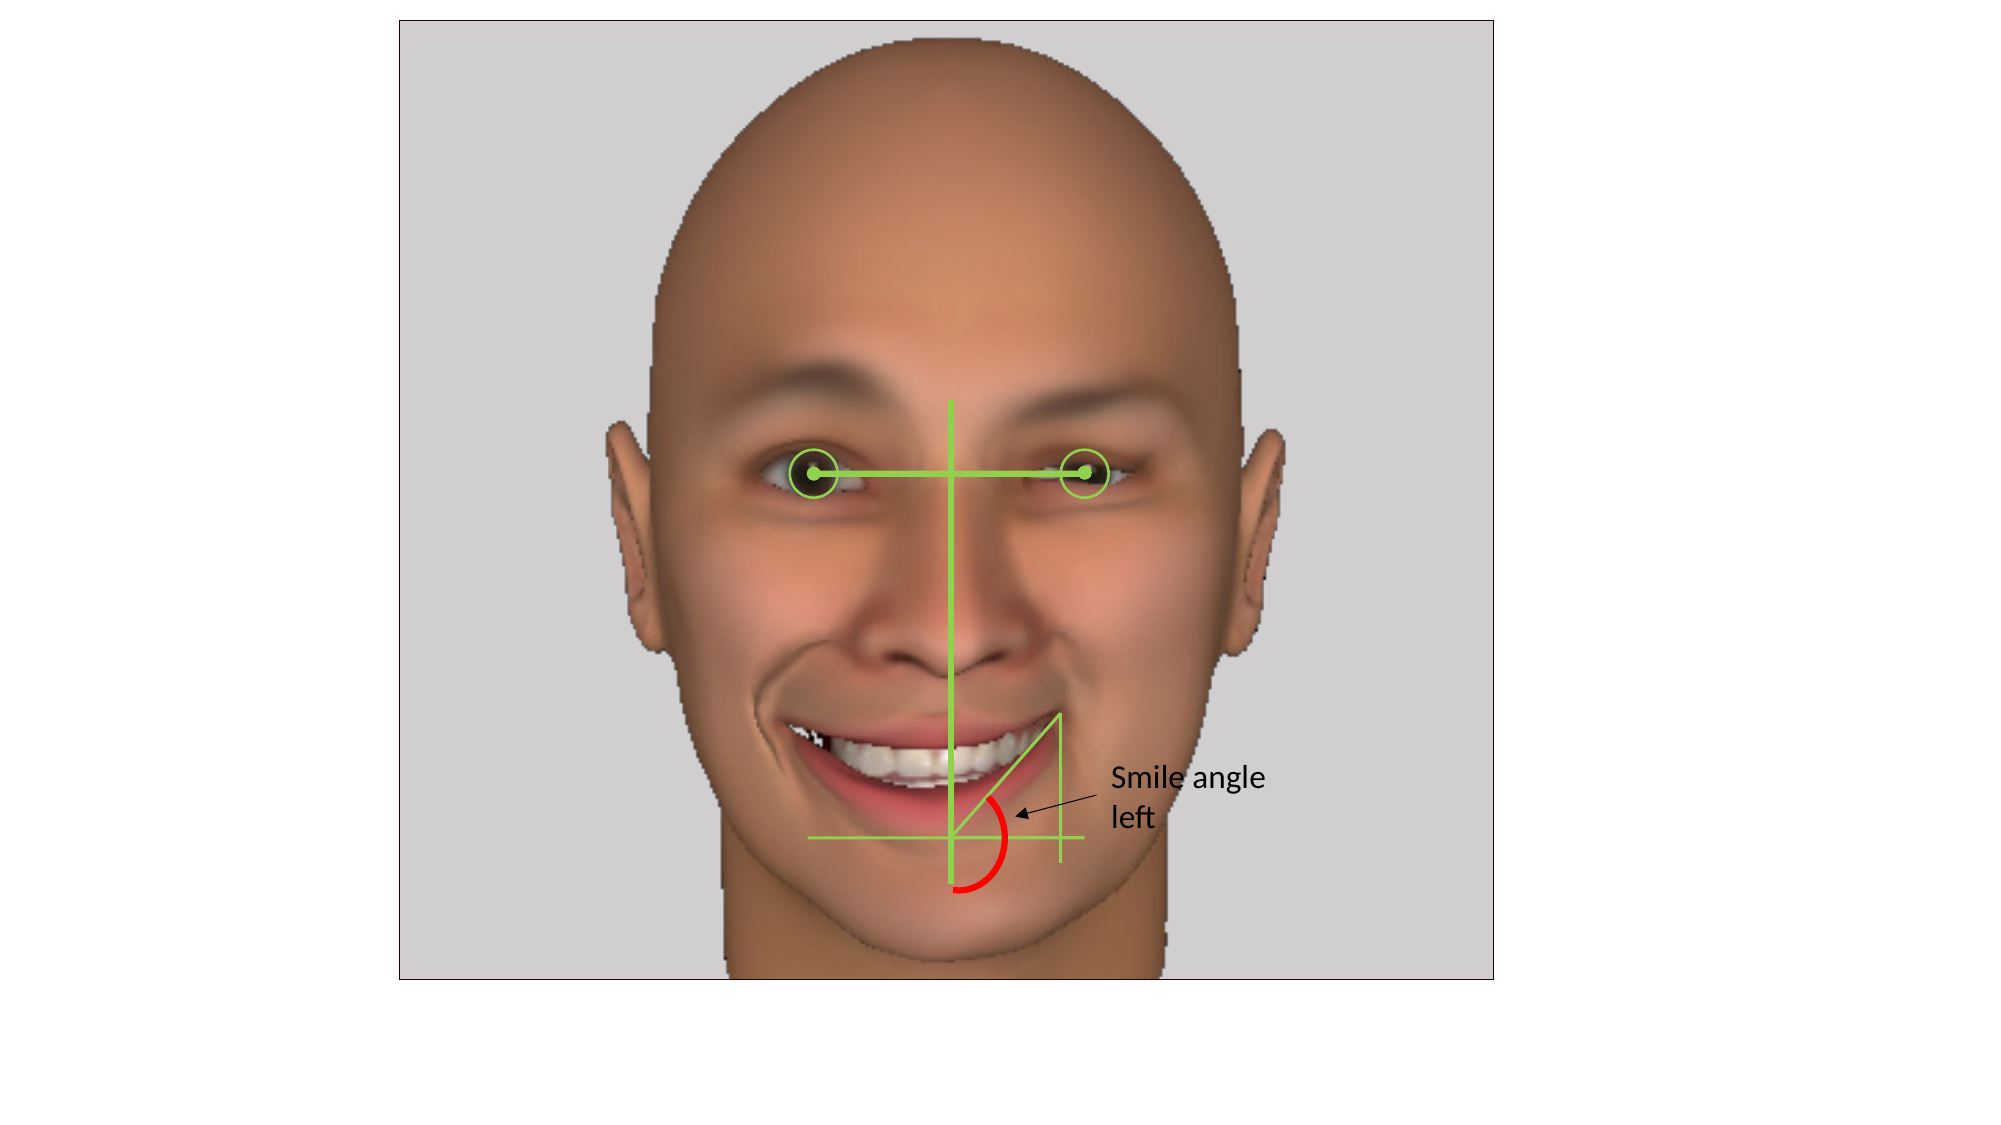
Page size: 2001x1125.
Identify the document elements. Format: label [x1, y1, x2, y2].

text_box [399, 20, 1494, 980]
